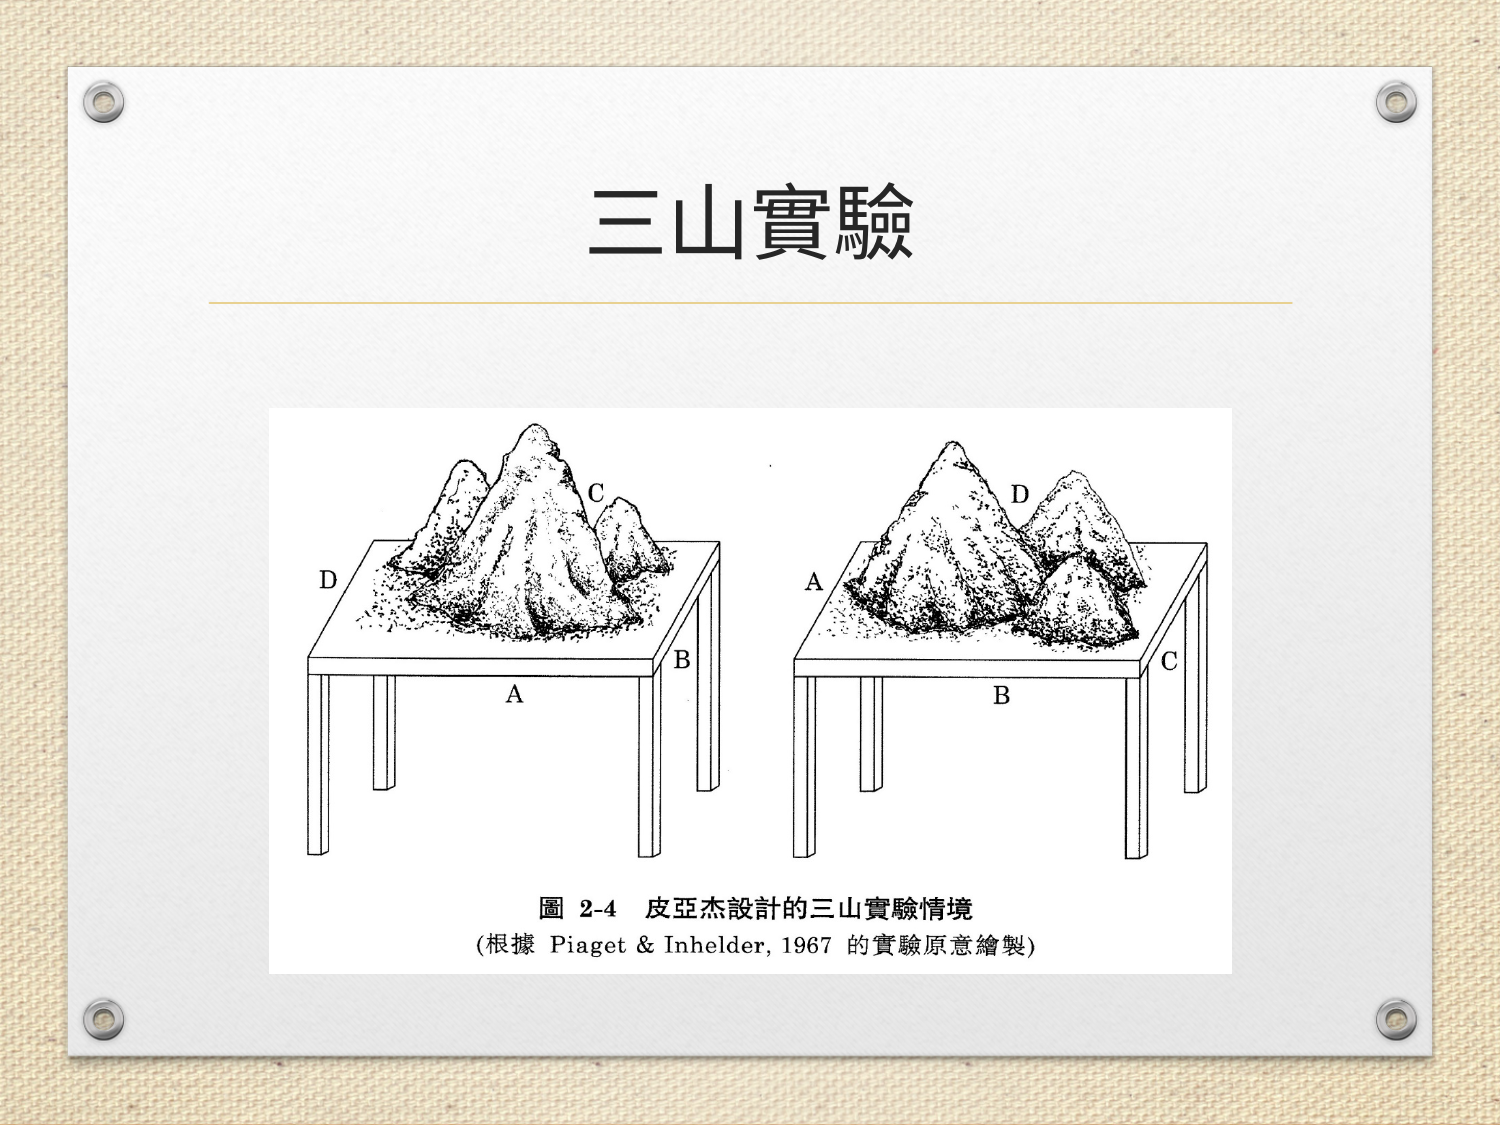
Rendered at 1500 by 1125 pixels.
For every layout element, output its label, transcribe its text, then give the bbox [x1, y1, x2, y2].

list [269, 408, 1233, 974]
picture [0, 0, 1500, 1125]
title 三山實驗 [193, 150, 1309, 291]
